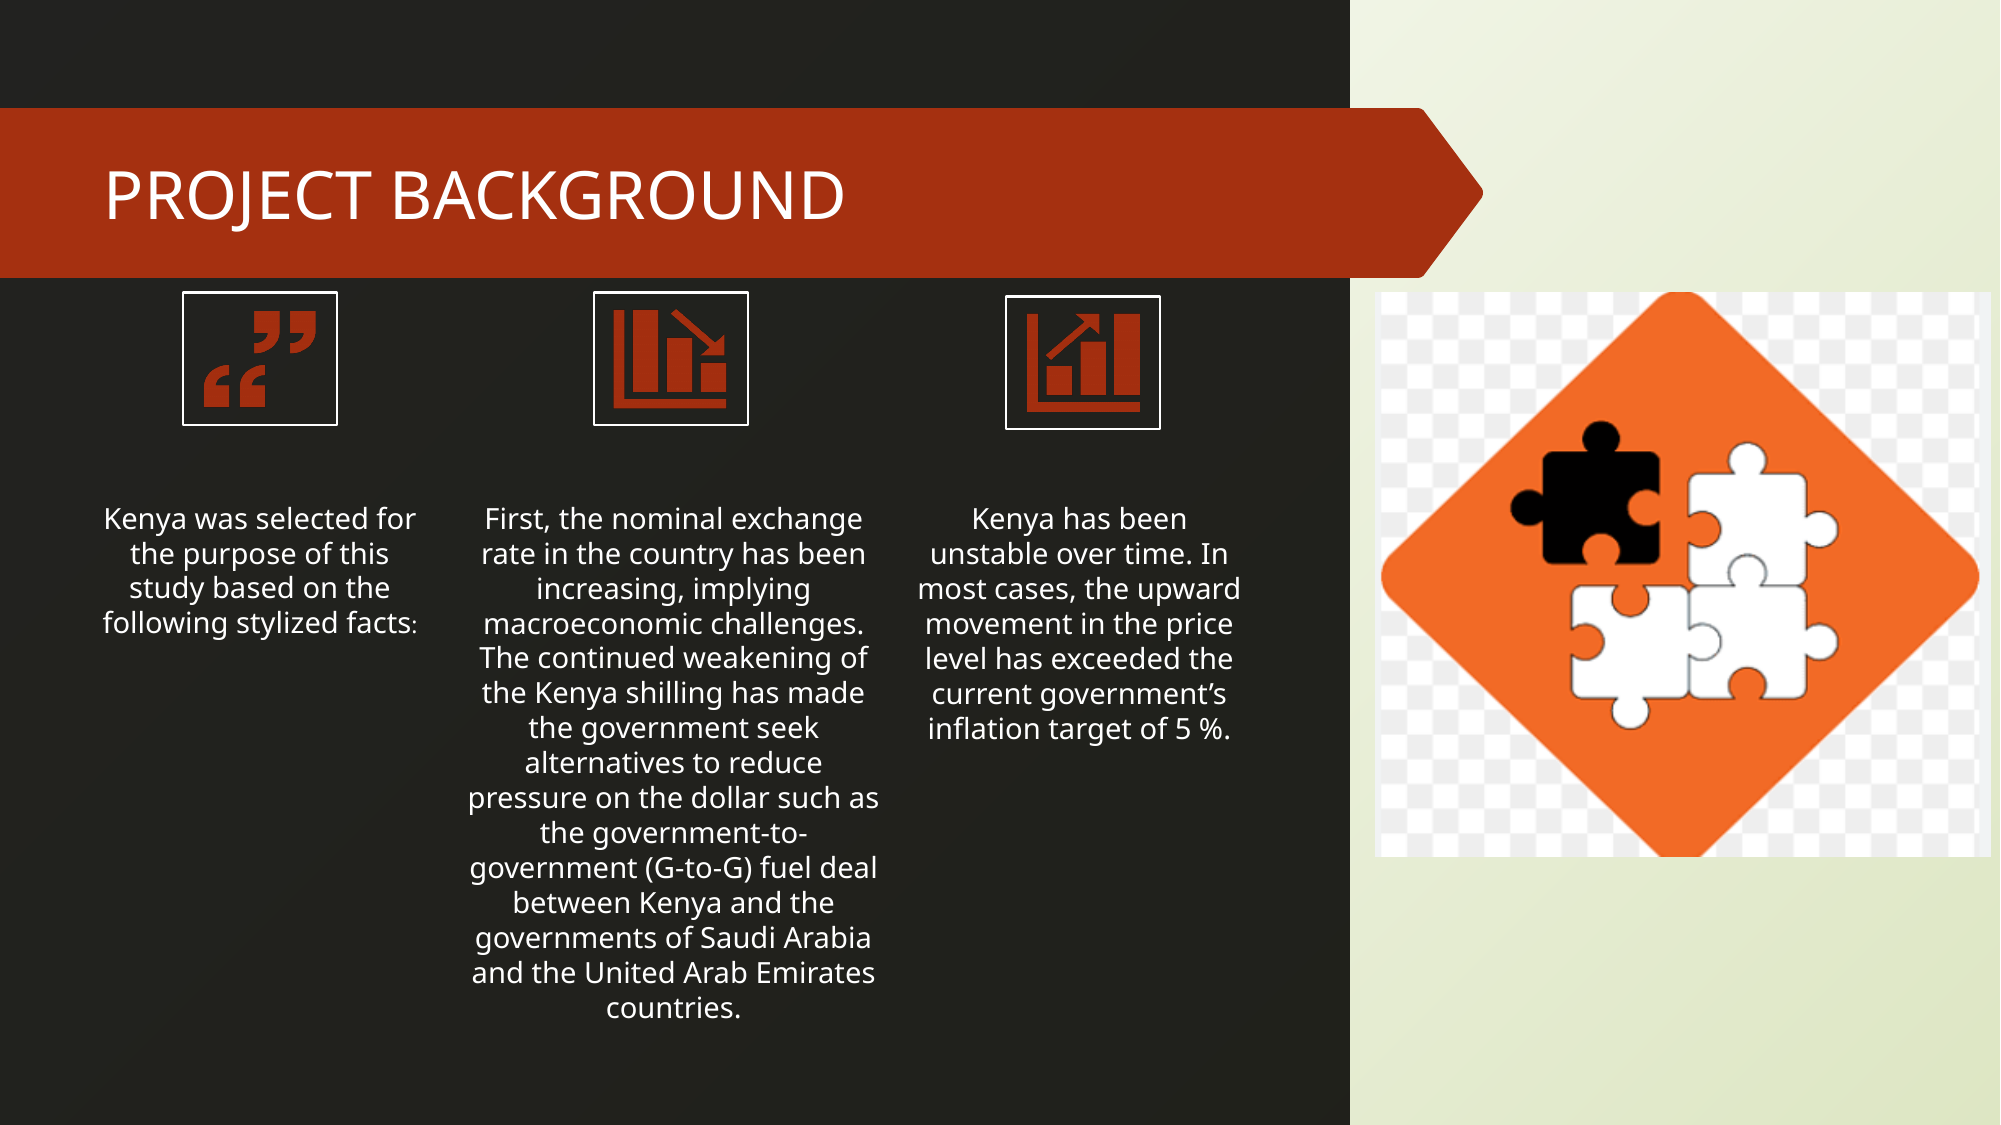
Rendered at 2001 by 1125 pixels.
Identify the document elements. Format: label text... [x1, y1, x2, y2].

text_box [0, 278, 1350, 1125]
text_box [1350, 0, 2000, 1125]
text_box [88, 292, 1251, 1080]
title PROJECT BACKGROUND [88, 129, 1262, 257]
text_box [0, 108, 1484, 278]
picture [1375, 292, 1991, 857]
text_box [0, 0, 1350, 108]
